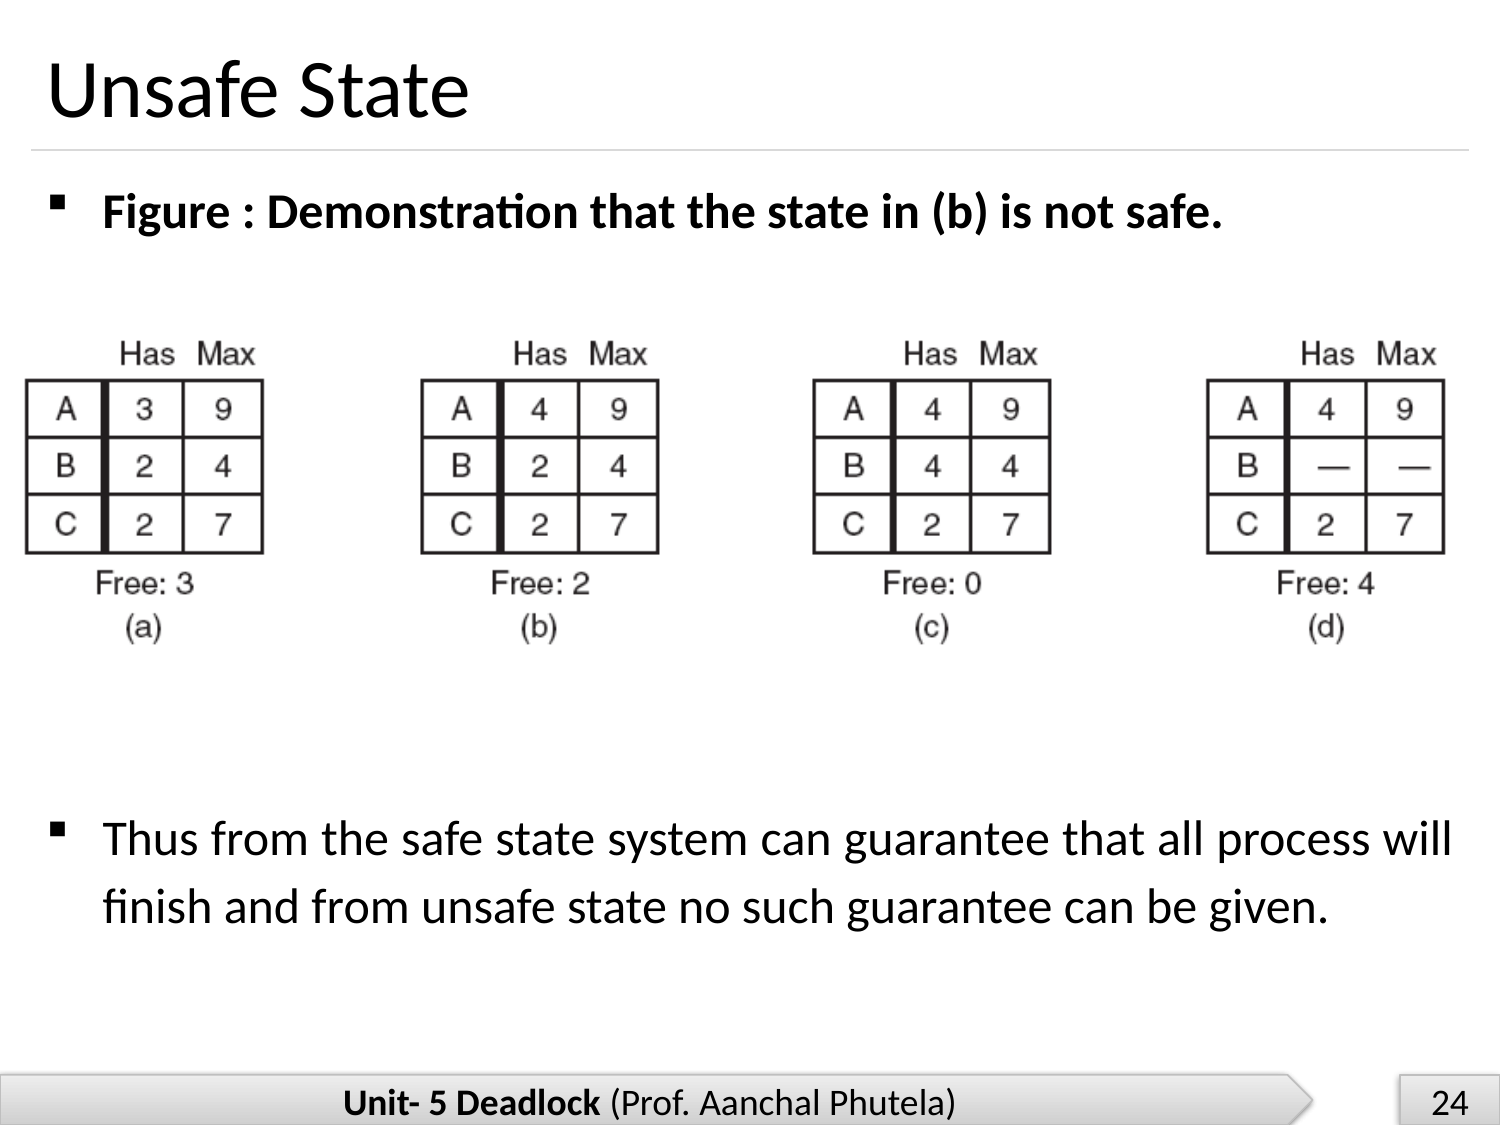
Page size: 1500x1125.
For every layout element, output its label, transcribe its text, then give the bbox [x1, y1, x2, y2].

title Unsafe State [31, 17, 1469, 150]
list Figure : Demonstration that the state in (b) is not safe. Thus from the safe state system can guarantee that all process will finish and from unsafe state no such guarantee can be given. [31, 675, 1469, 1038]
list Figure : Demonstration that the state in (b) is not safe. Thus from the safe state system can guarantee that all process will finish and from unsafe state no such guarantee can be given. [31, 162, 1469, 323]
picture [3, 324, 1473, 668]
